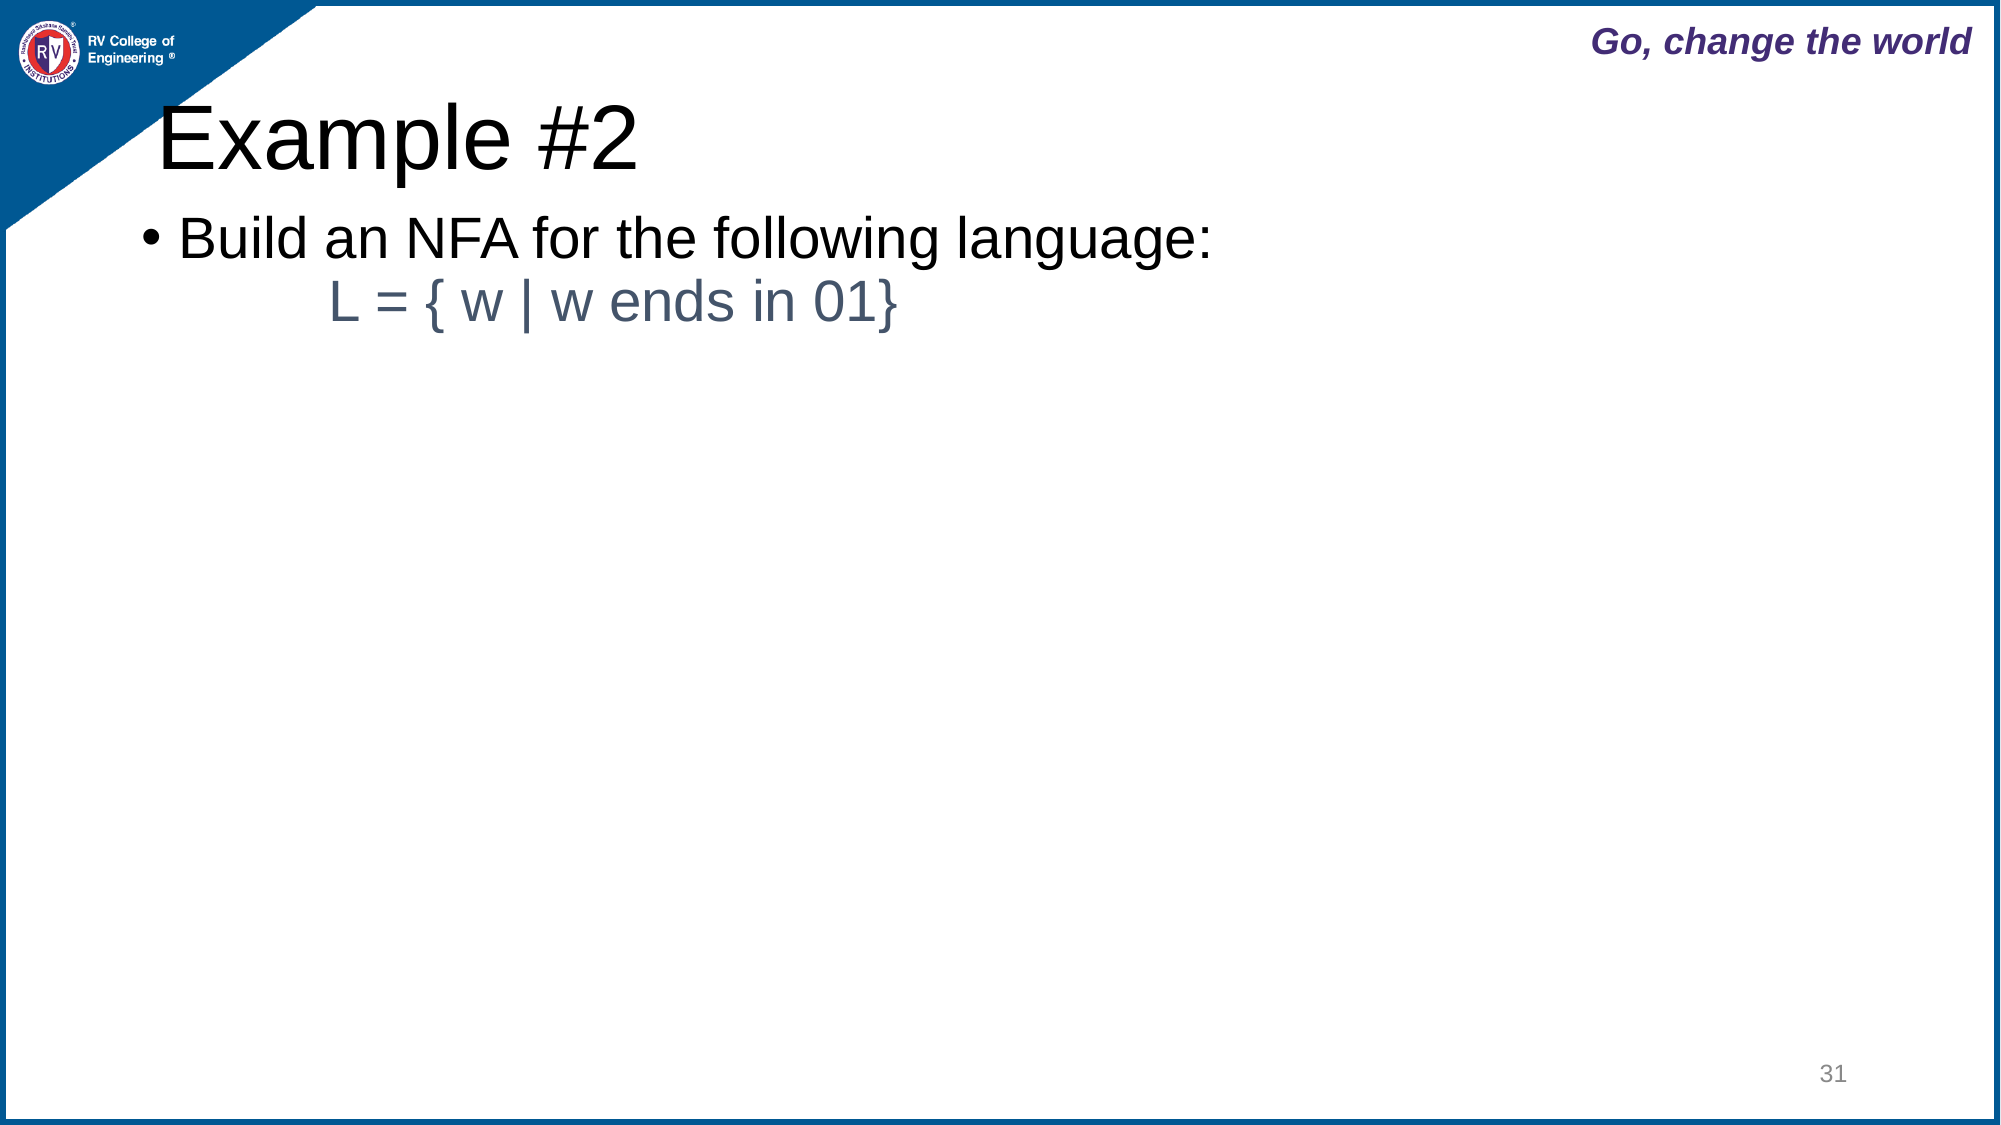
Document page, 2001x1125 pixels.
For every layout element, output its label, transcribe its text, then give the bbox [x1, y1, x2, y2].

title Example #2 [141, 31, 1867, 249]
picture [2, 6, 316, 232]
list Build an NFA for the following language: L = { w | w ends in 01} [126, 200, 1852, 1020]
slide_number ‹#› [1412, 1042, 1863, 1103]
